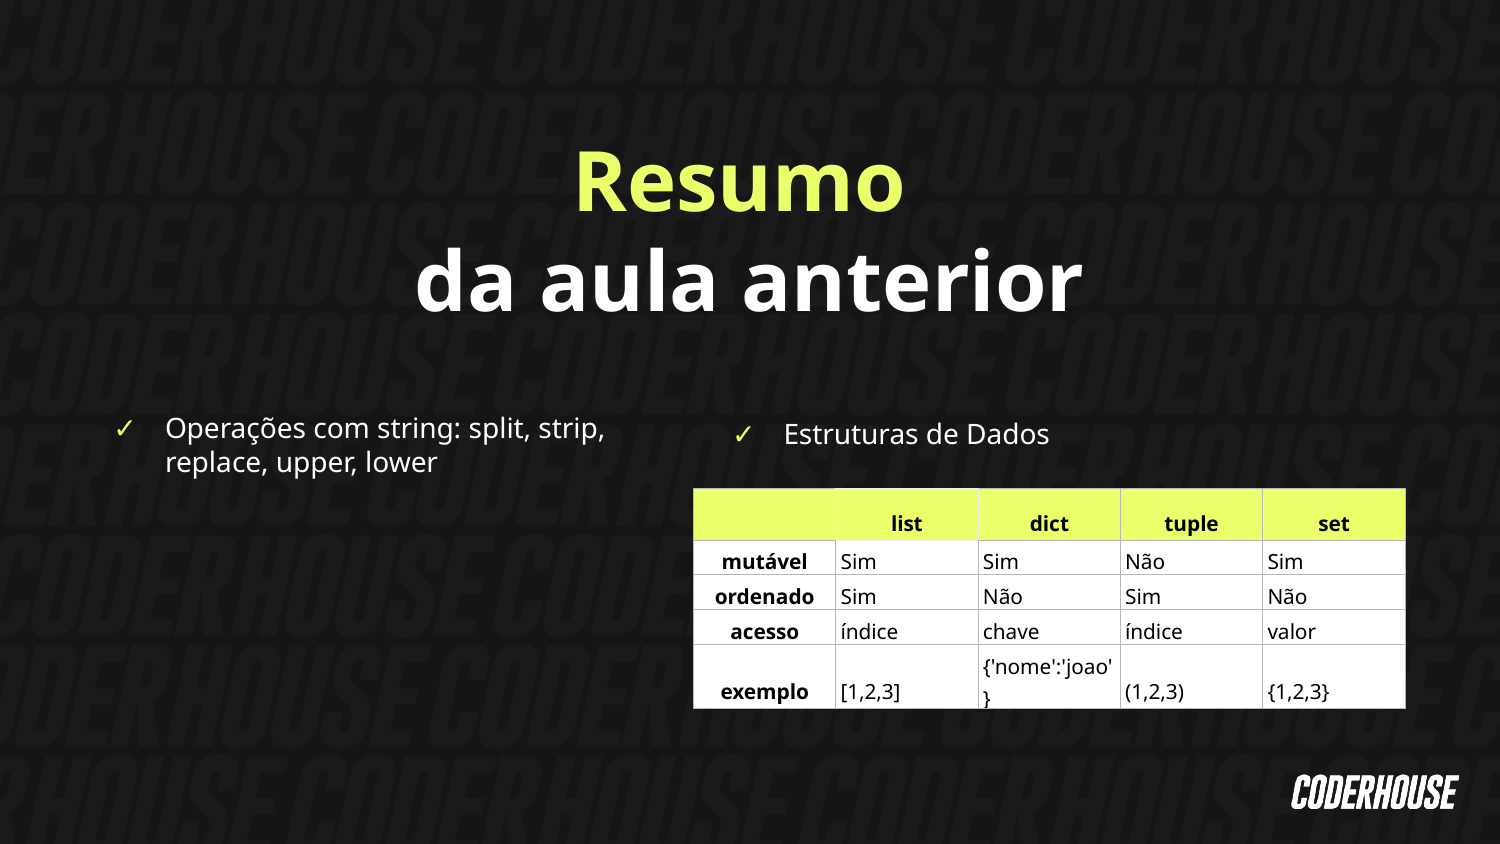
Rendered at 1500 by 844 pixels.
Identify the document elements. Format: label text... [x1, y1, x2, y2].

table_cell Não [1121, 541, 1262, 574]
table_cell [1,2,3] [836, 645, 978, 708]
table_header dict [979, 489, 1120, 540]
table_header list [836, 489, 978, 540]
table_cell índice [836, 610, 978, 644]
table_cell Sim [1263, 541, 1405, 574]
table_cell {1,2,3} [1263, 645, 1405, 708]
table_cell índice [1121, 610, 1262, 644]
table_header set [1263, 489, 1405, 540]
table_cell (1,2,3) [1121, 645, 1262, 708]
text_box Operações com string: split, strip, replace, upper, lower [74, 395, 661, 493]
table_cell Sim [836, 575, 978, 609]
table_header tuple [1121, 489, 1262, 540]
table_cell Sim [979, 541, 1120, 574]
table_cell chave [979, 610, 1120, 644]
table_cell {'nome':'joao'} [979, 645, 1120, 708]
picture [0, 0, 1500, 844]
table_cell Não [1263, 575, 1405, 609]
text_box Estruturas de Dados [693, 401, 1280, 466]
table_cell Sim [836, 541, 978, 574]
table_cell ordenado [694, 575, 835, 609]
table_cell acesso [694, 610, 835, 644]
table_cell Sim [1121, 575, 1262, 609]
table_cell mutável [694, 541, 835, 574]
table_cell valor [1263, 610, 1405, 644]
table_cell exemplo [694, 645, 835, 708]
table_header [694, 489, 835, 540]
table_cell Não [979, 575, 1120, 609]
text_box Resumo da aula anterior [219, 113, 1281, 293]
